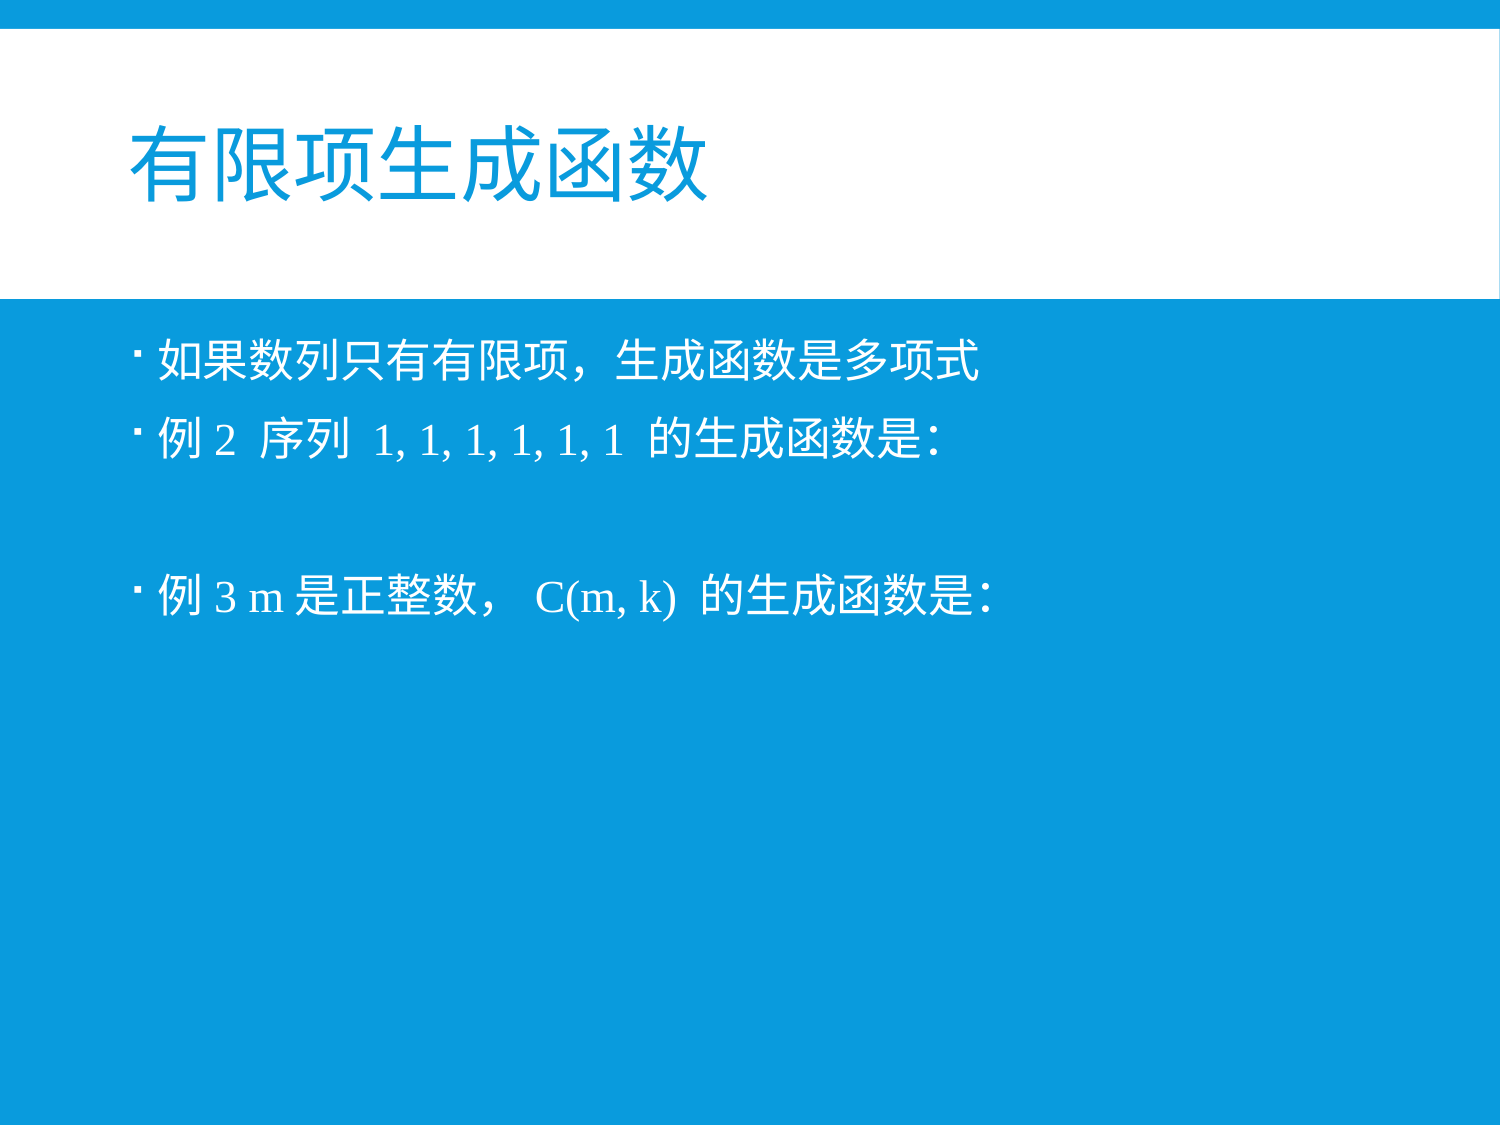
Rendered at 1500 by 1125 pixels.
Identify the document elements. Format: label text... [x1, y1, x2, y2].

title 有限项生成函数 [112, 46, 1388, 295]
